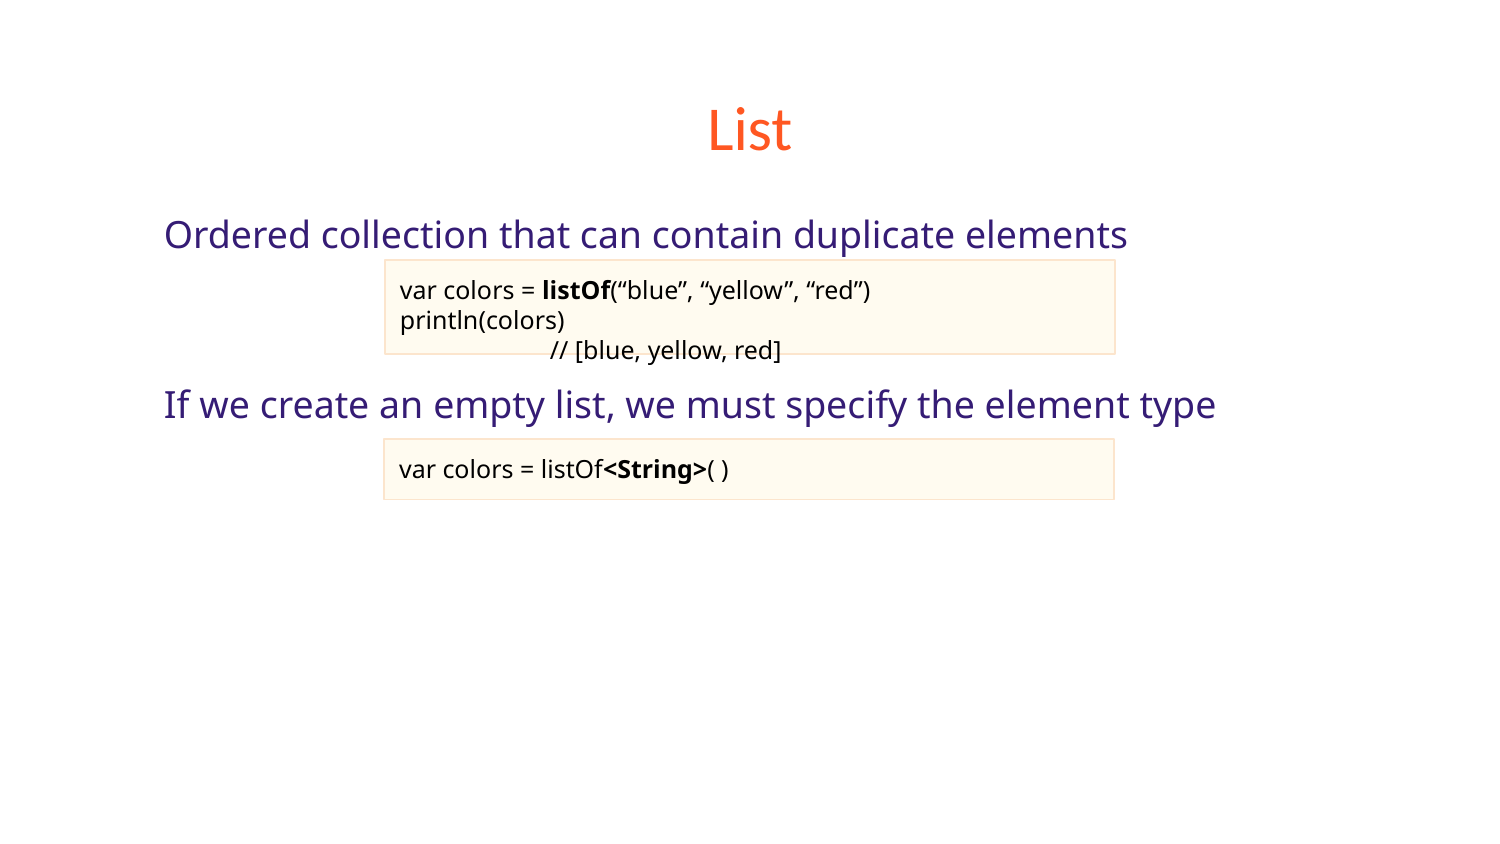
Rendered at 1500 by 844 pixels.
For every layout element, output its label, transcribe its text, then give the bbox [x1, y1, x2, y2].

text_box var colors = listOf(“blue”, “yellow”, “red”) println(colors) // [blue, yellow, red] [384, 259, 1115, 354]
list Ordered collection that can contain duplicate elements If we create an empty list, we must specify the element type [148, 189, 1350, 750]
text_box var colors = listOf<String>( ) [384, 438, 1115, 500]
title List [51, 72, 1449, 167]
